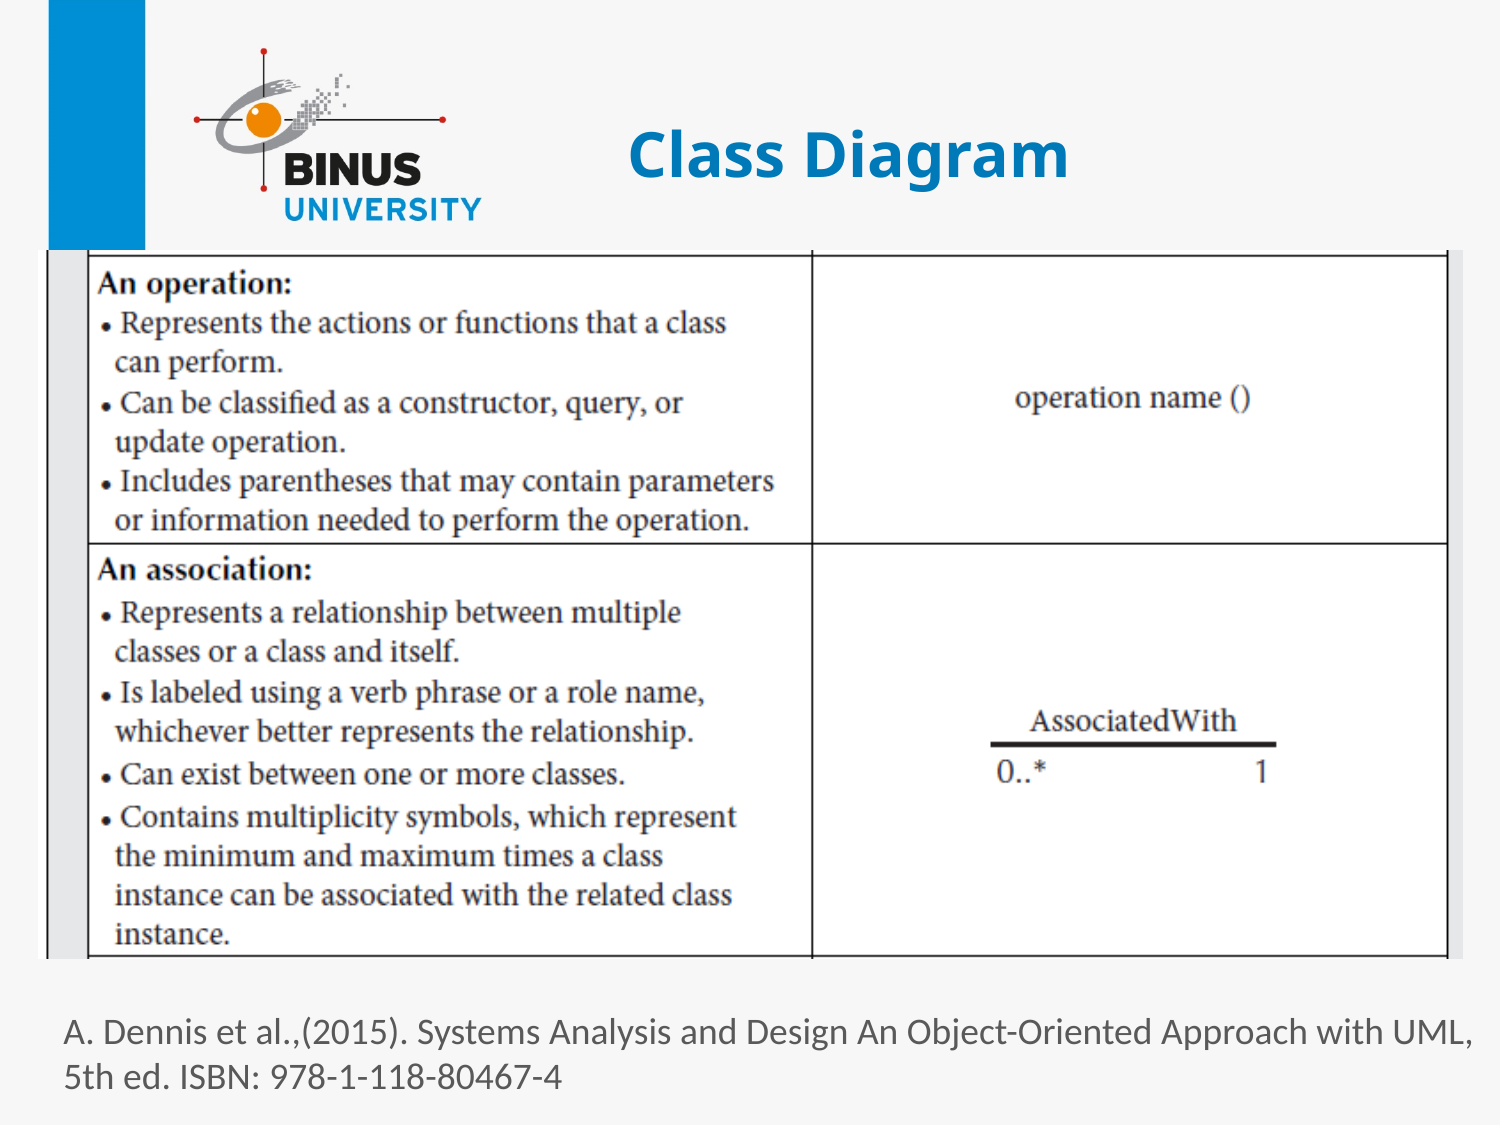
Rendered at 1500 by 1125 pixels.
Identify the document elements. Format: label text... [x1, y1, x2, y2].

text_box A. Dennis et al.,(2015). Systems Analysis and Design An Object-Oriented Approach with UML, 5th ed. ISBN: 978-1-118-80467-4 [48, 999, 1499, 1105]
title Class Diagram [612, 87, 1450, 218]
picture [0, 0, 1500, 959]
